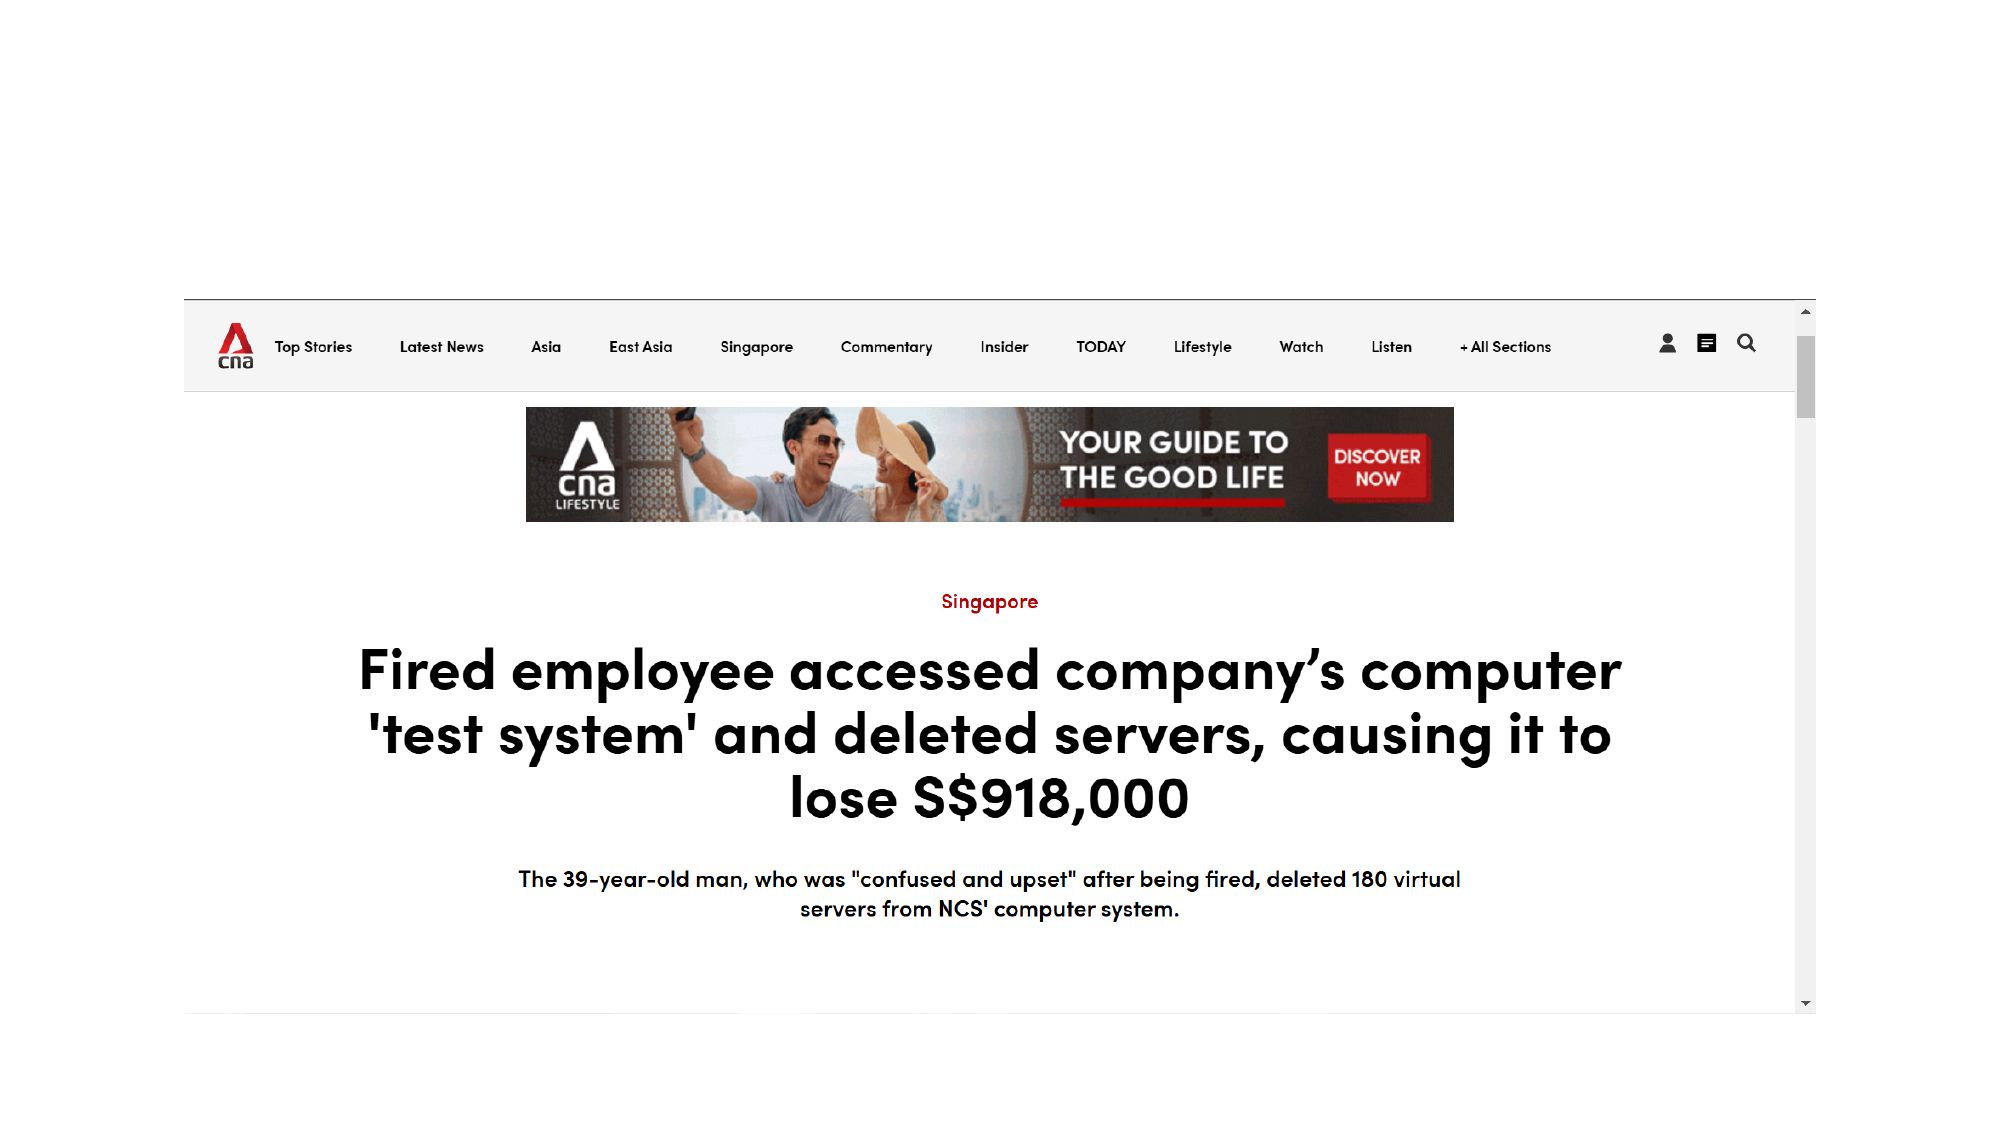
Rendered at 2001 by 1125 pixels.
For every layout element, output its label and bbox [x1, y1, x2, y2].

list [184, 299, 1816, 1014]
